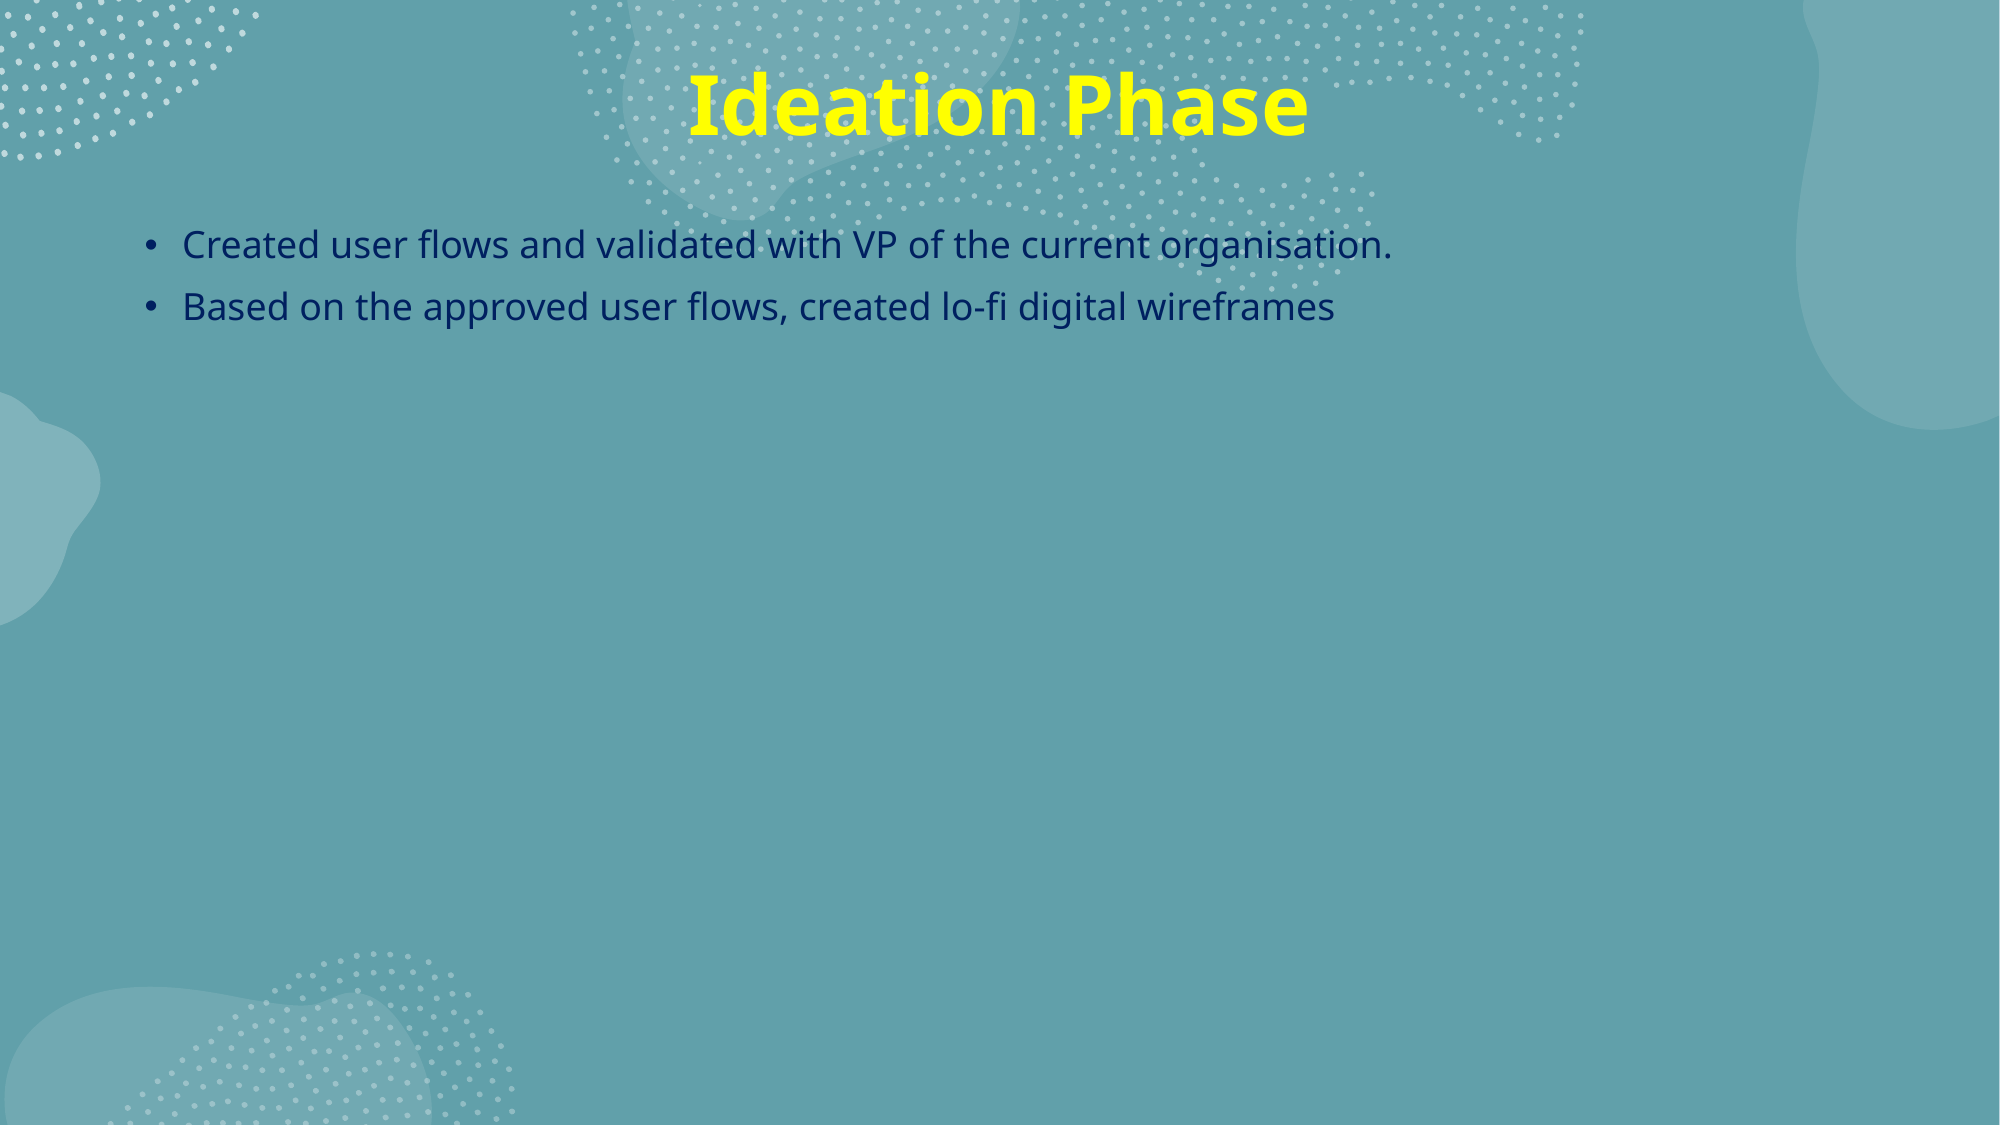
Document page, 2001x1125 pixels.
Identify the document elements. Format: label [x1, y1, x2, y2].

text_box [0, 0, 2000, 1125]
